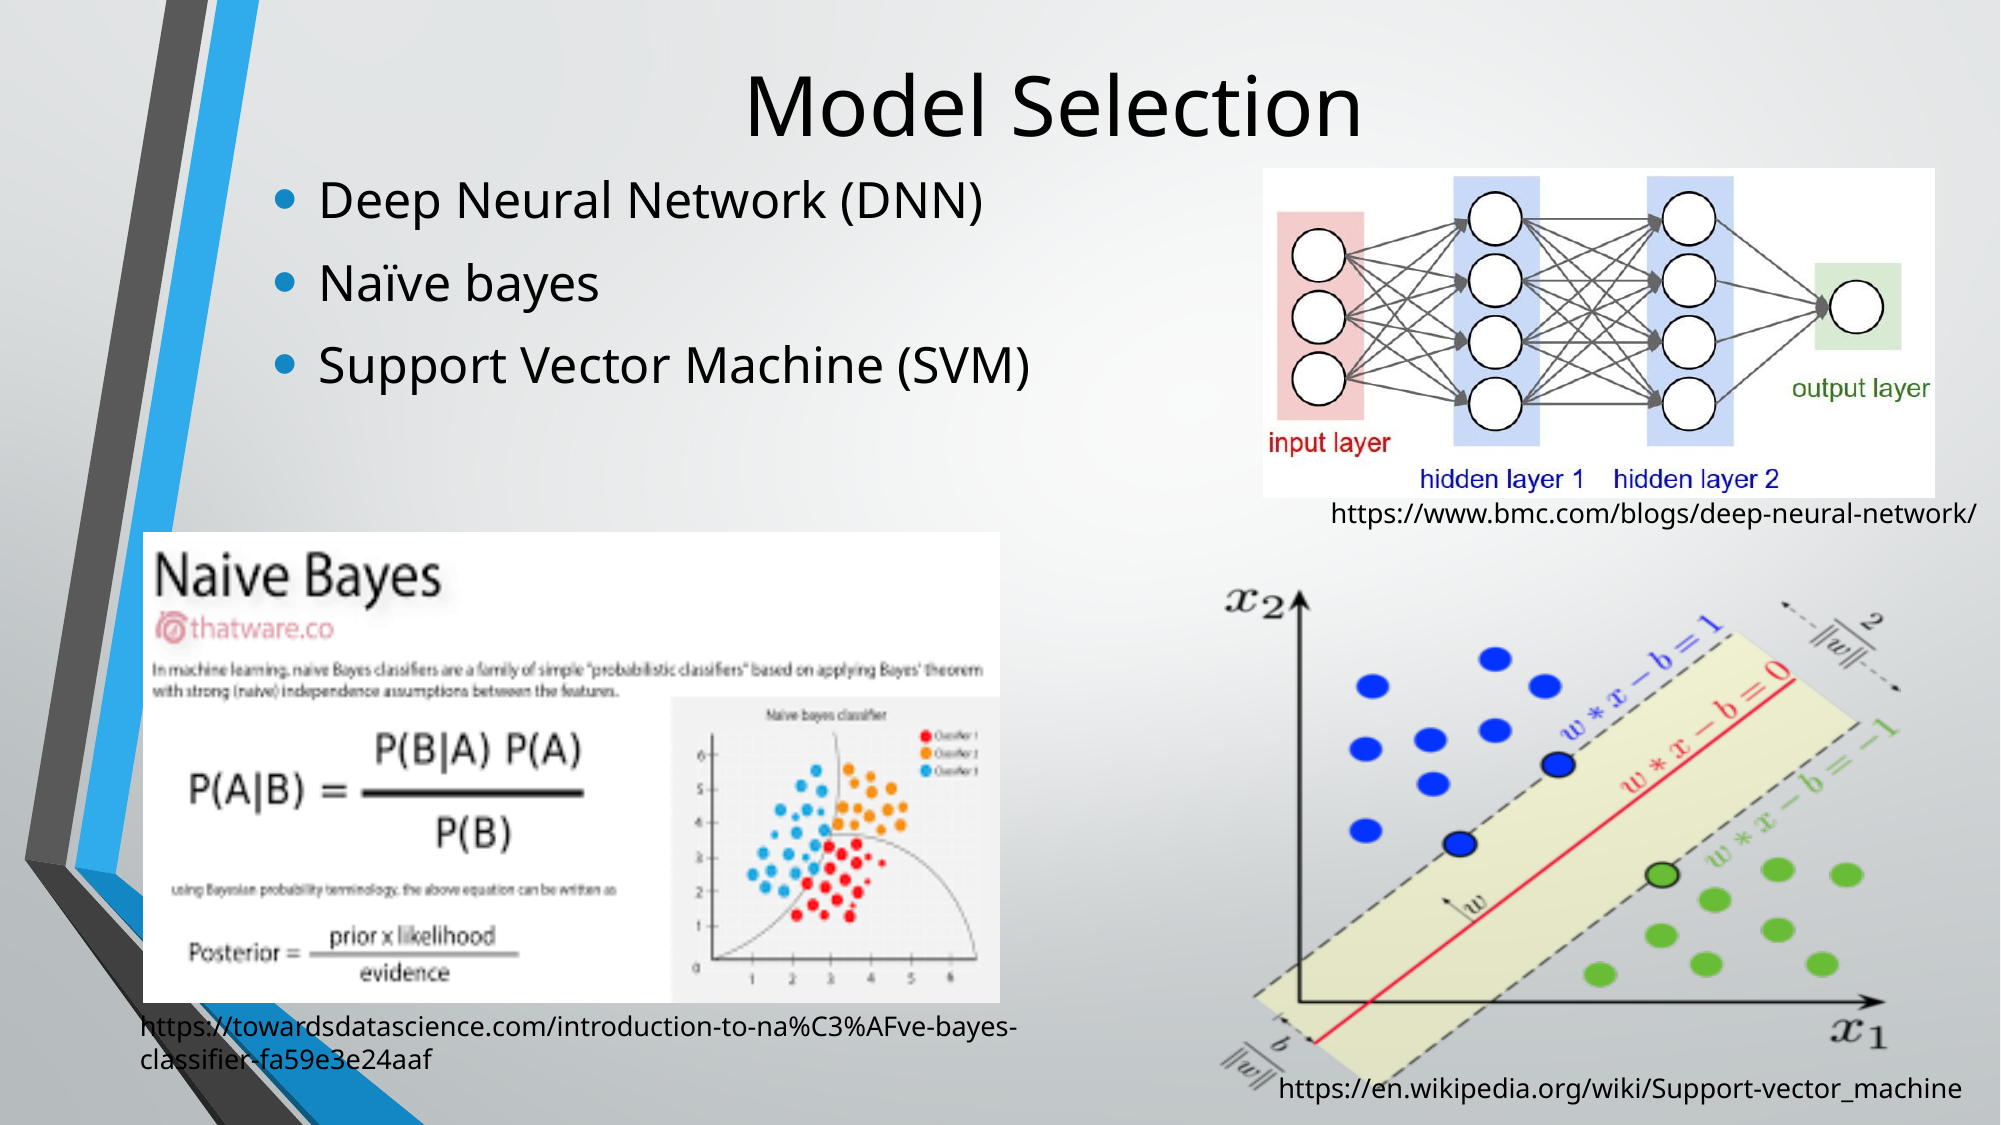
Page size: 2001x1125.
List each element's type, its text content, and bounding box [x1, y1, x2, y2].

picture [1263, 167, 1935, 498]
title Model Selection [243, 31, 1887, 175]
picture [142, 532, 1001, 1003]
text_box https://www.bmc.com/blogs/deep-neural-network/ [1315, 489, 2000, 537]
text_box https://towardsdatascience.com/introduction-to-na%C3%AFve-bayes-classifier-fa59e3e24aaf [125, 1002, 1125, 1082]
picture [1216, 587, 1901, 1094]
list Deep Neural Network (DNN) Naïve bayes Support Vector Machine (SVM) [257, 160, 1901, 462]
text_box https://en.wikipedia.org/wiki/Support-vector_machine [1263, 1064, 2000, 1112]
